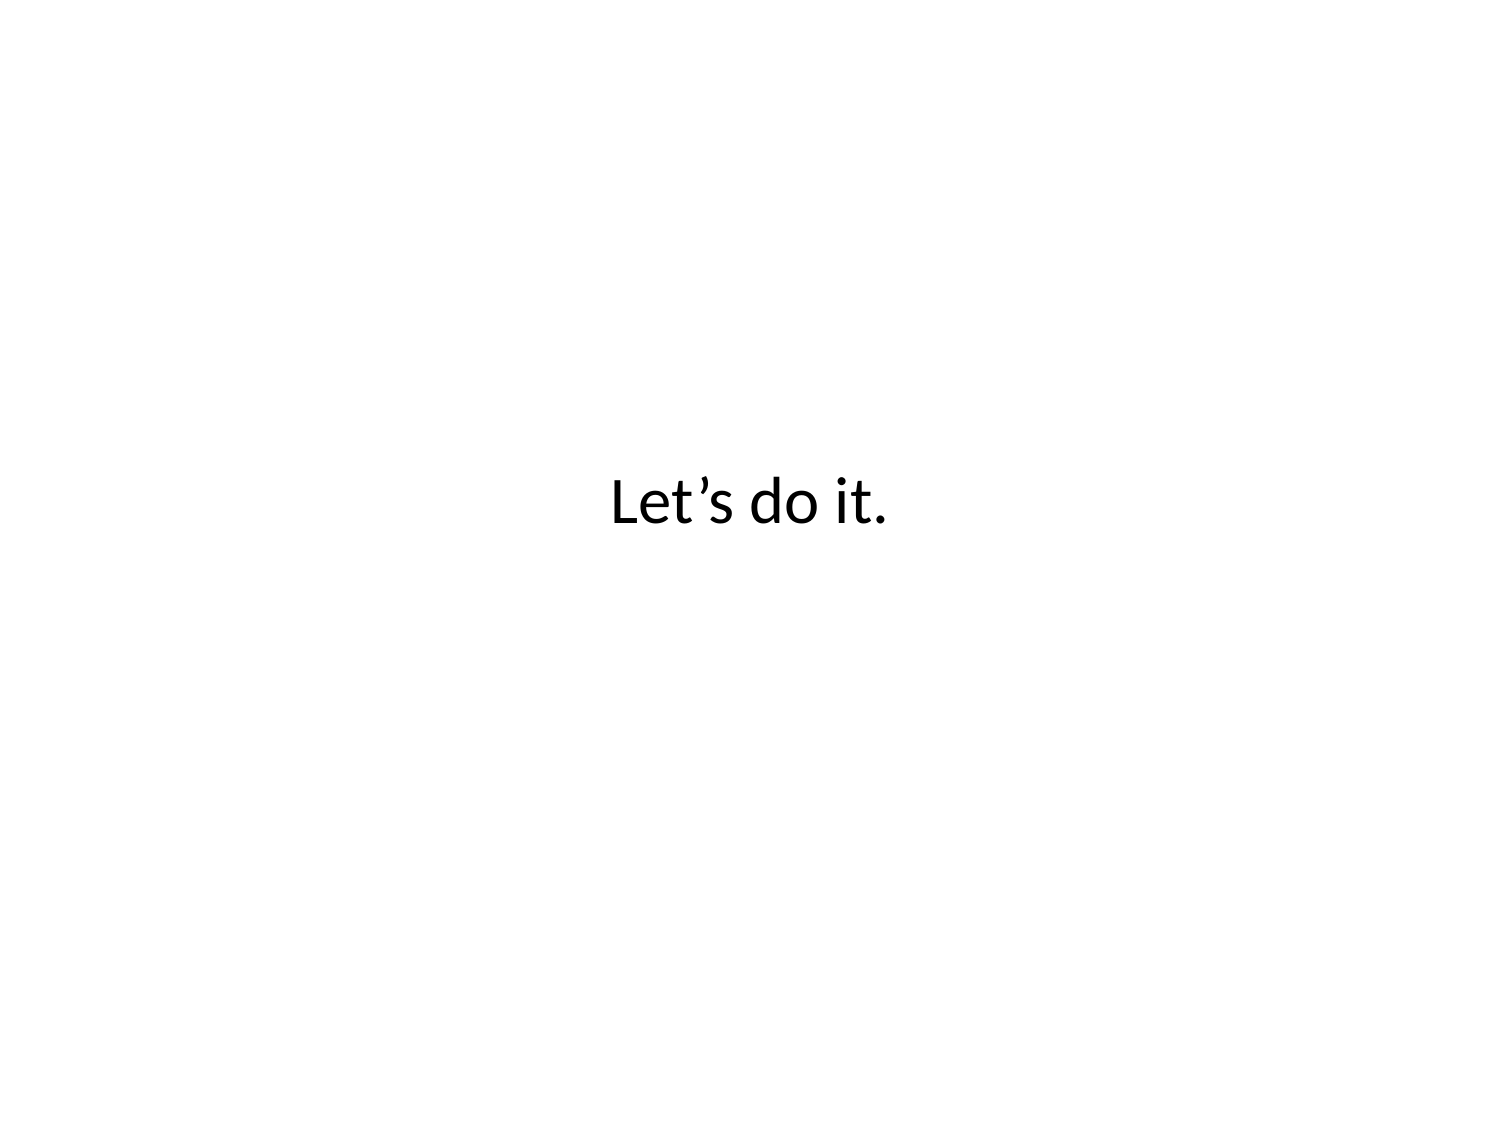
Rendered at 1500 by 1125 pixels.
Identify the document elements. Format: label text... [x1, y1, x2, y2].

list Let’s do it. [75, 262, 1425, 1005]
